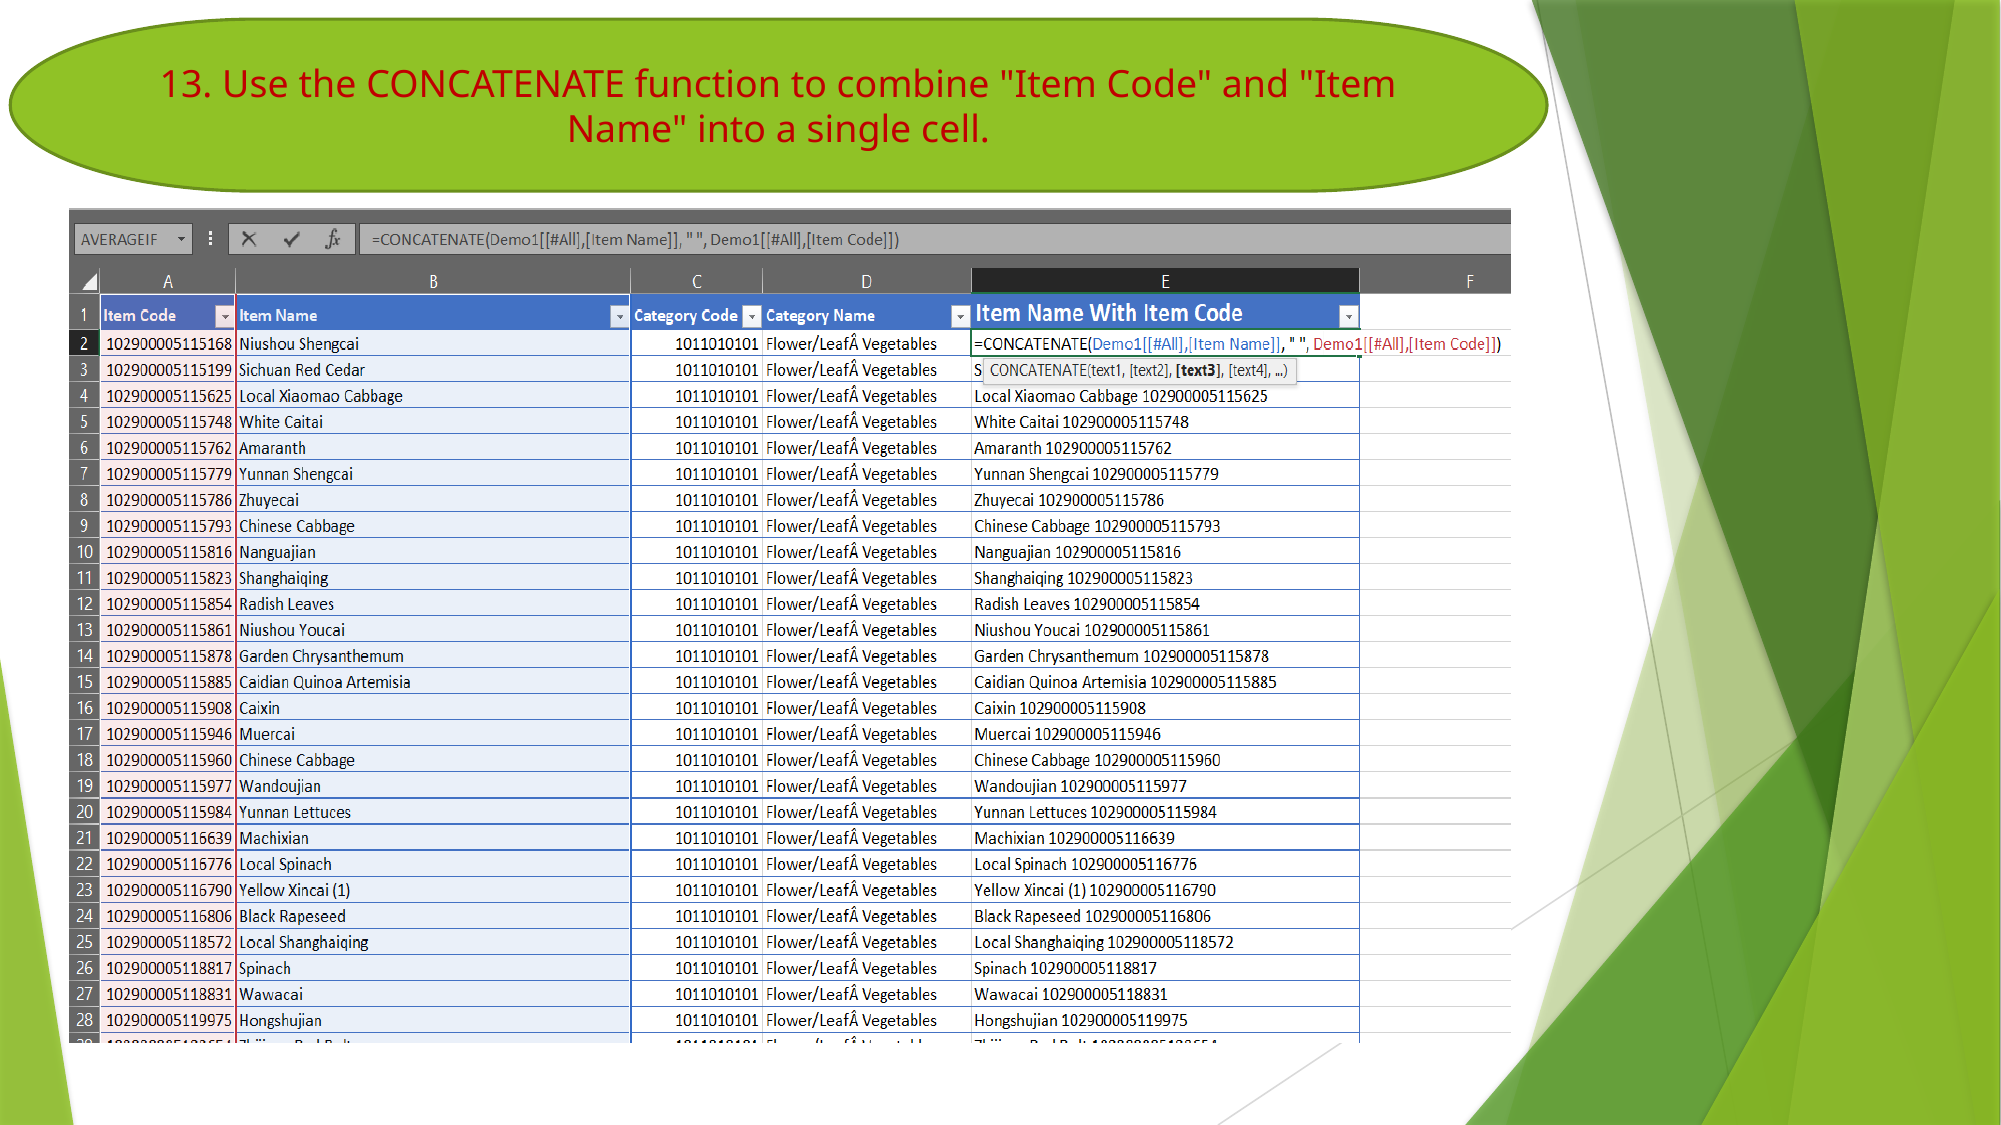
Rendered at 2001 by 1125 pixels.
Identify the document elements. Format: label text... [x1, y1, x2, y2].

picture [69, 208, 1512, 1043]
text_box 13. Use the CONCATENATE function to combine "Item Code" and "Item Name" into a single cell. [8, 17, 1549, 193]
